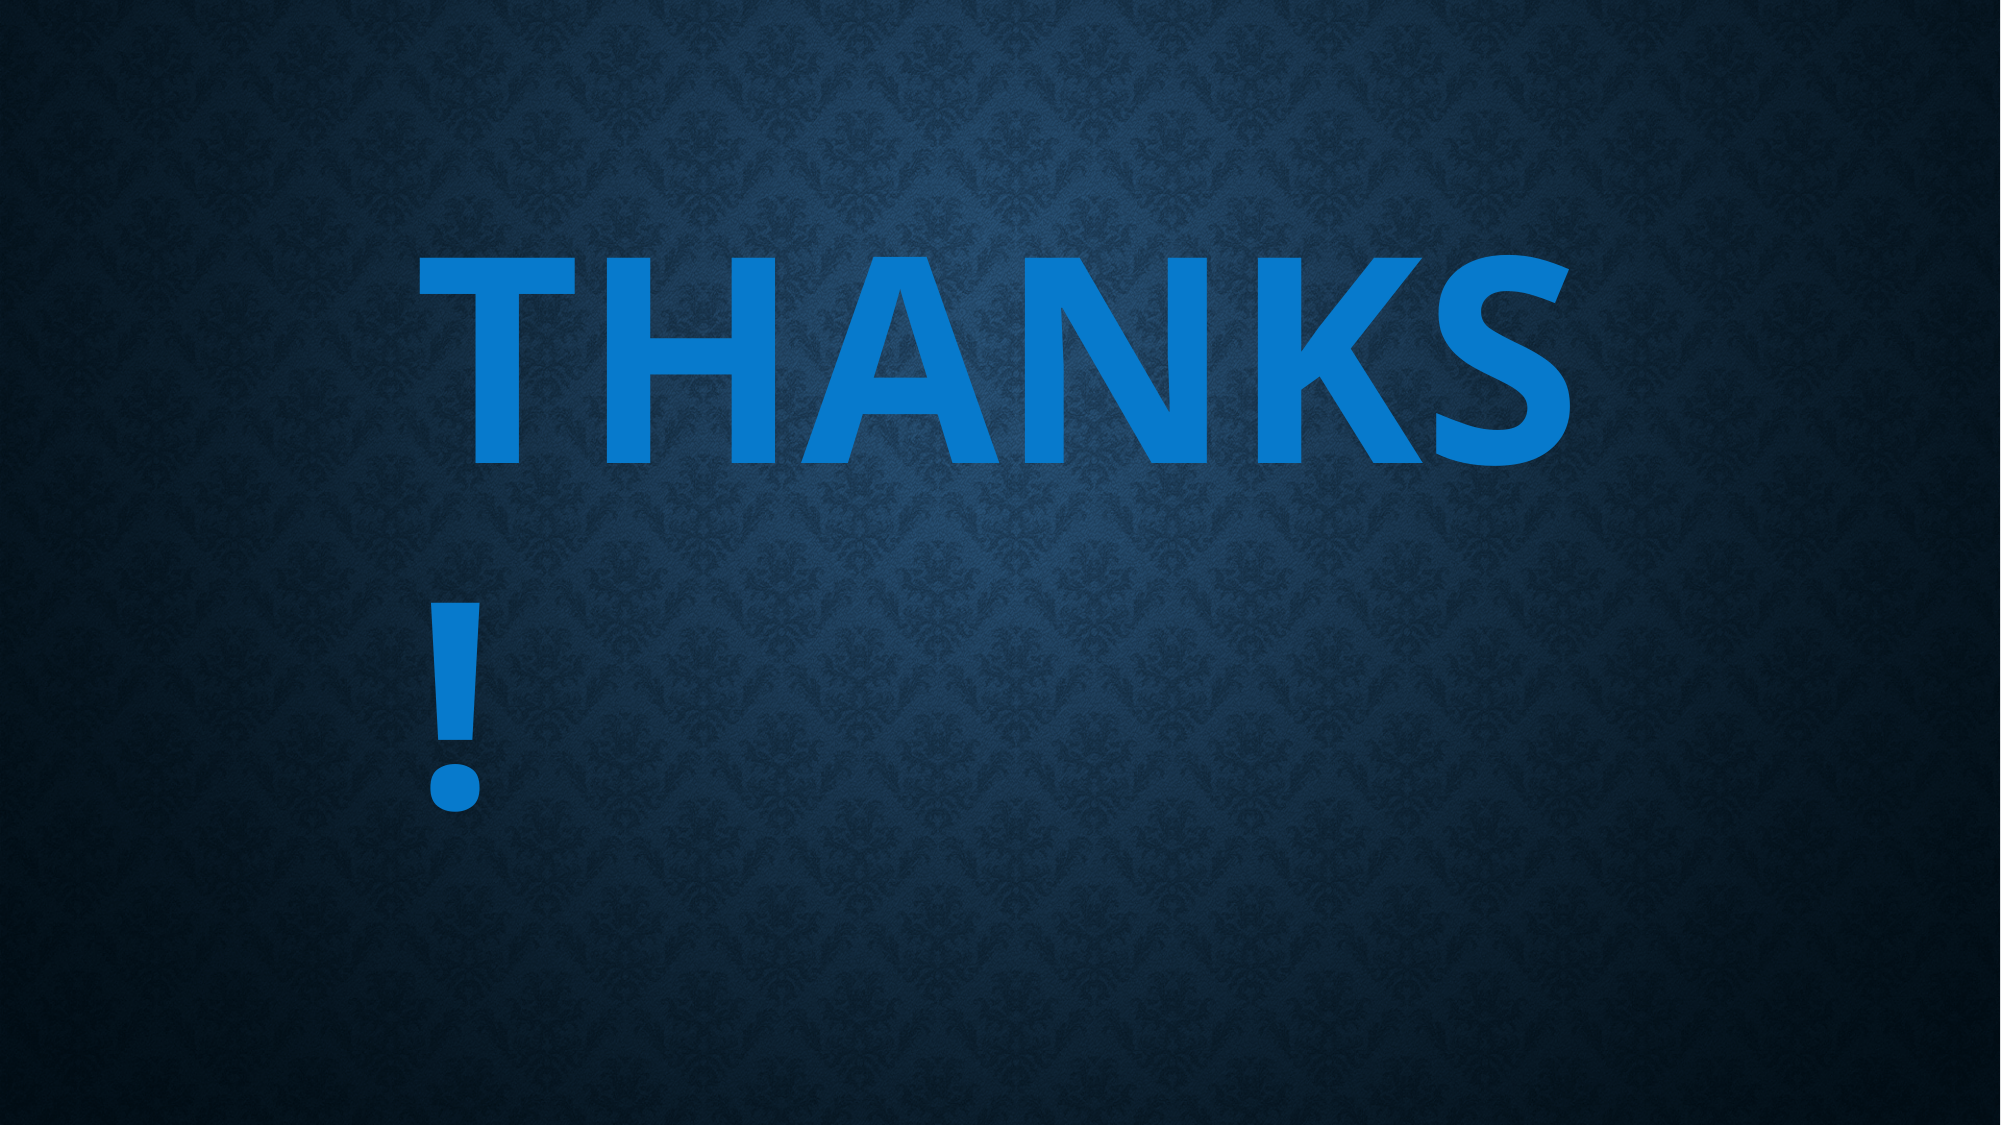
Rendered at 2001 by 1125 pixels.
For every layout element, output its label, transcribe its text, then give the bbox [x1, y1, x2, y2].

text_box THANKS! [399, 359, 1657, 683]
